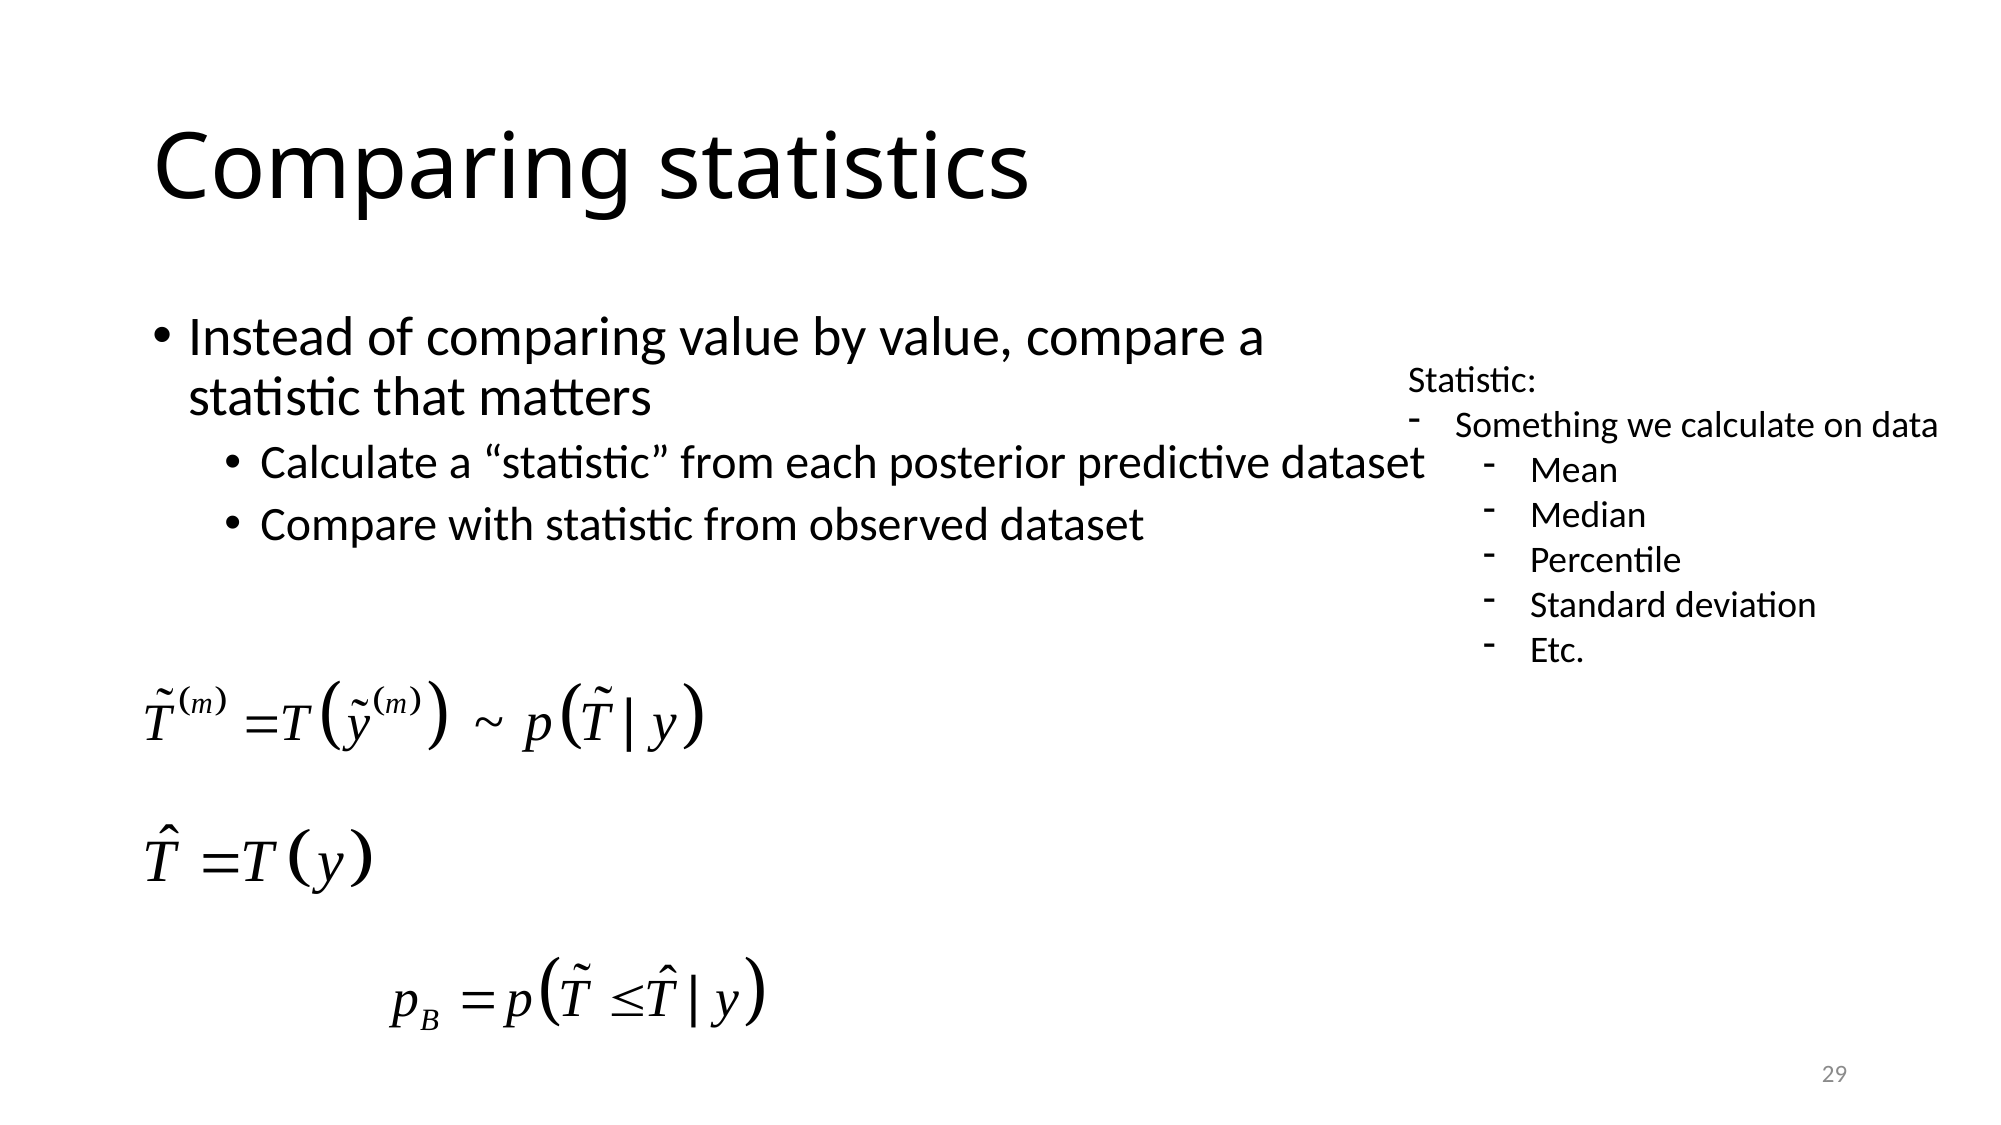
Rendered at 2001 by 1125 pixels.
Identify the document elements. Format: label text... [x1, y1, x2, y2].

title Comparing statistics [137, 59, 1863, 278]
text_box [377, 949, 772, 1057]
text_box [466, 676, 711, 778]
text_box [137, 811, 378, 917]
text_box Statistic: Something we calculate on data Mean Median Percentile Standard deviation Etc. [1393, 348, 2000, 723]
list Instead of comparing value by value, compare a statistic that matters Calculate a “statistic” from each posterior predictive dataset Compare with statistic from observed dataset [137, 299, 1443, 599]
slide_number 29 [1412, 1042, 1863, 1103]
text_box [137, 674, 453, 780]
